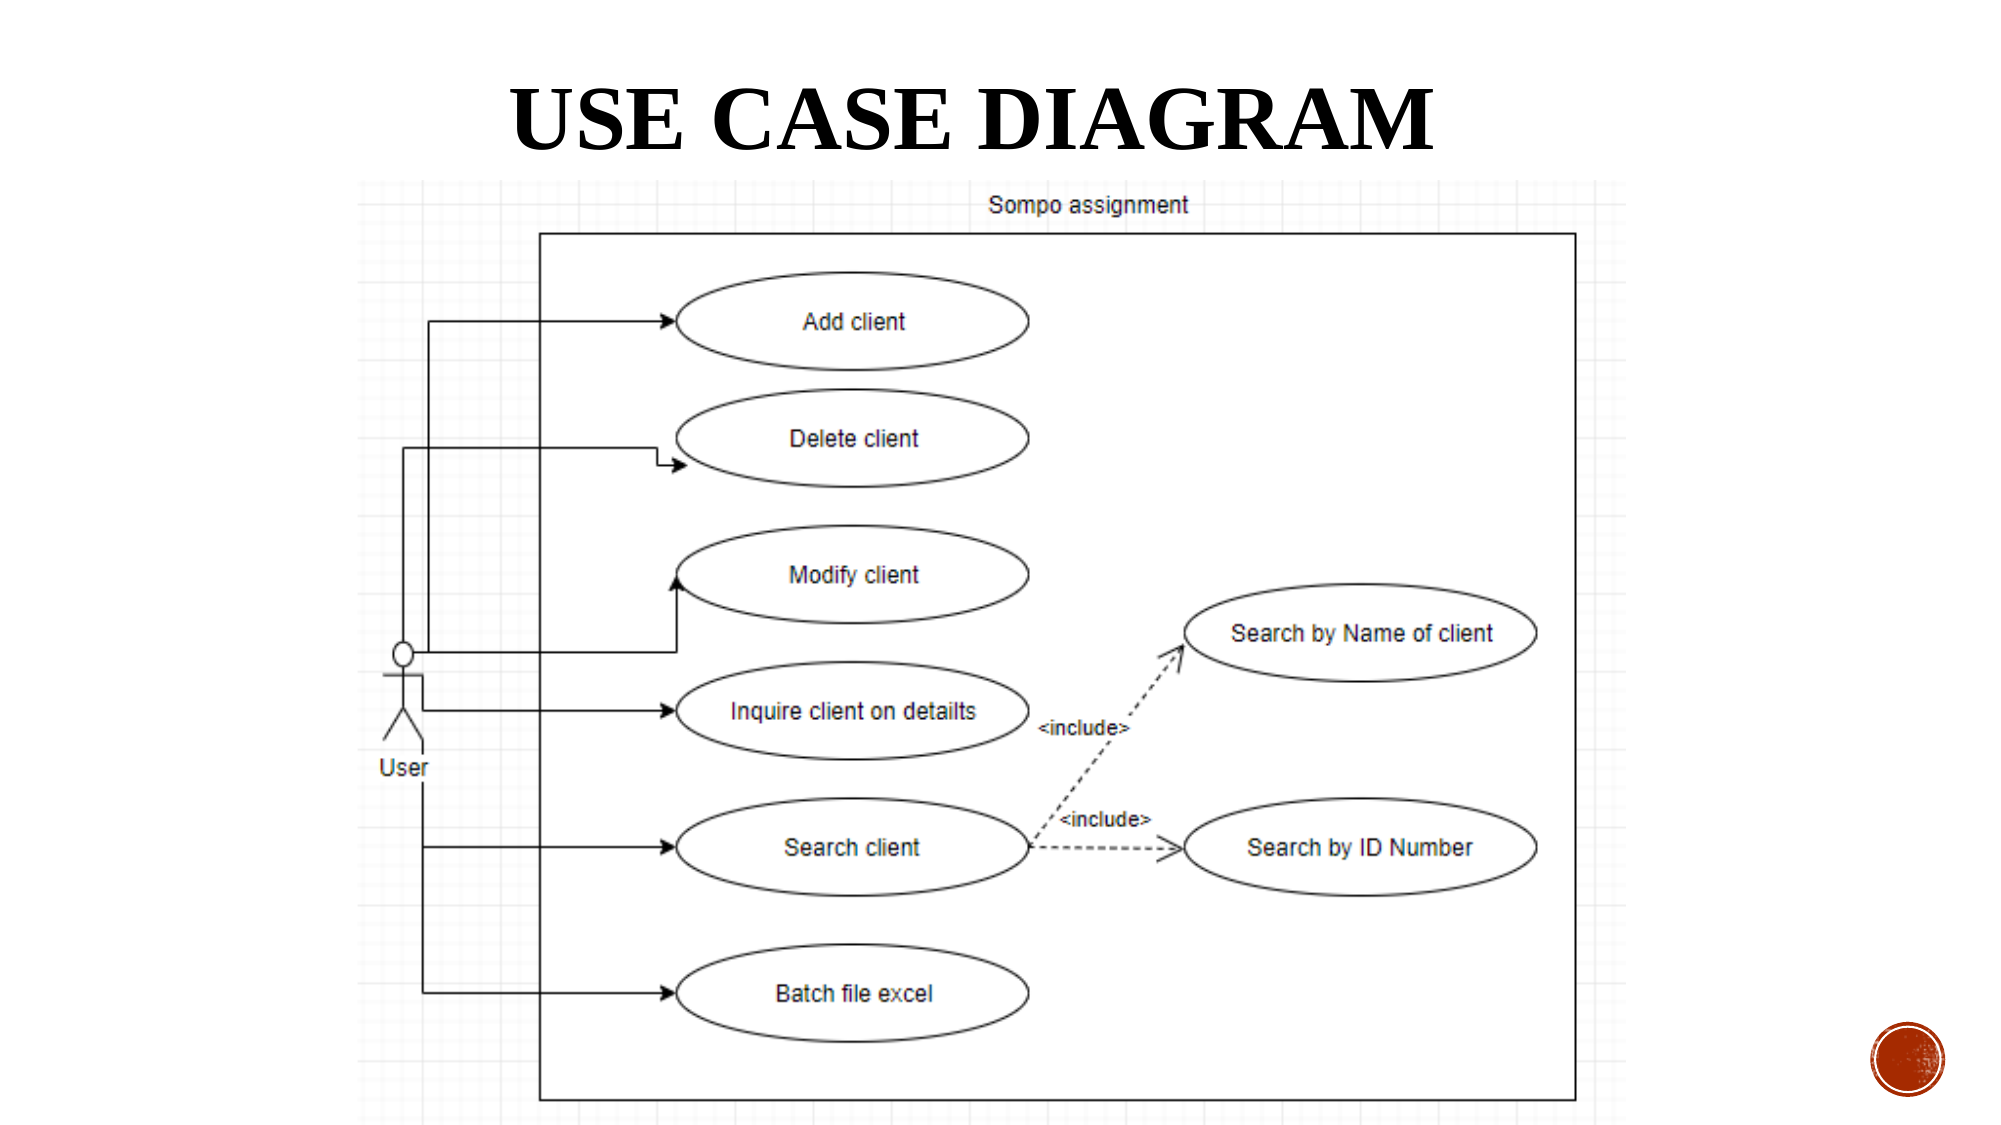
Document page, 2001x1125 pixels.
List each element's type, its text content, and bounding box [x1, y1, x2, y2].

picture [357, 180, 1626, 1125]
text_box Use case diagram [0, 0, 1961, 253]
